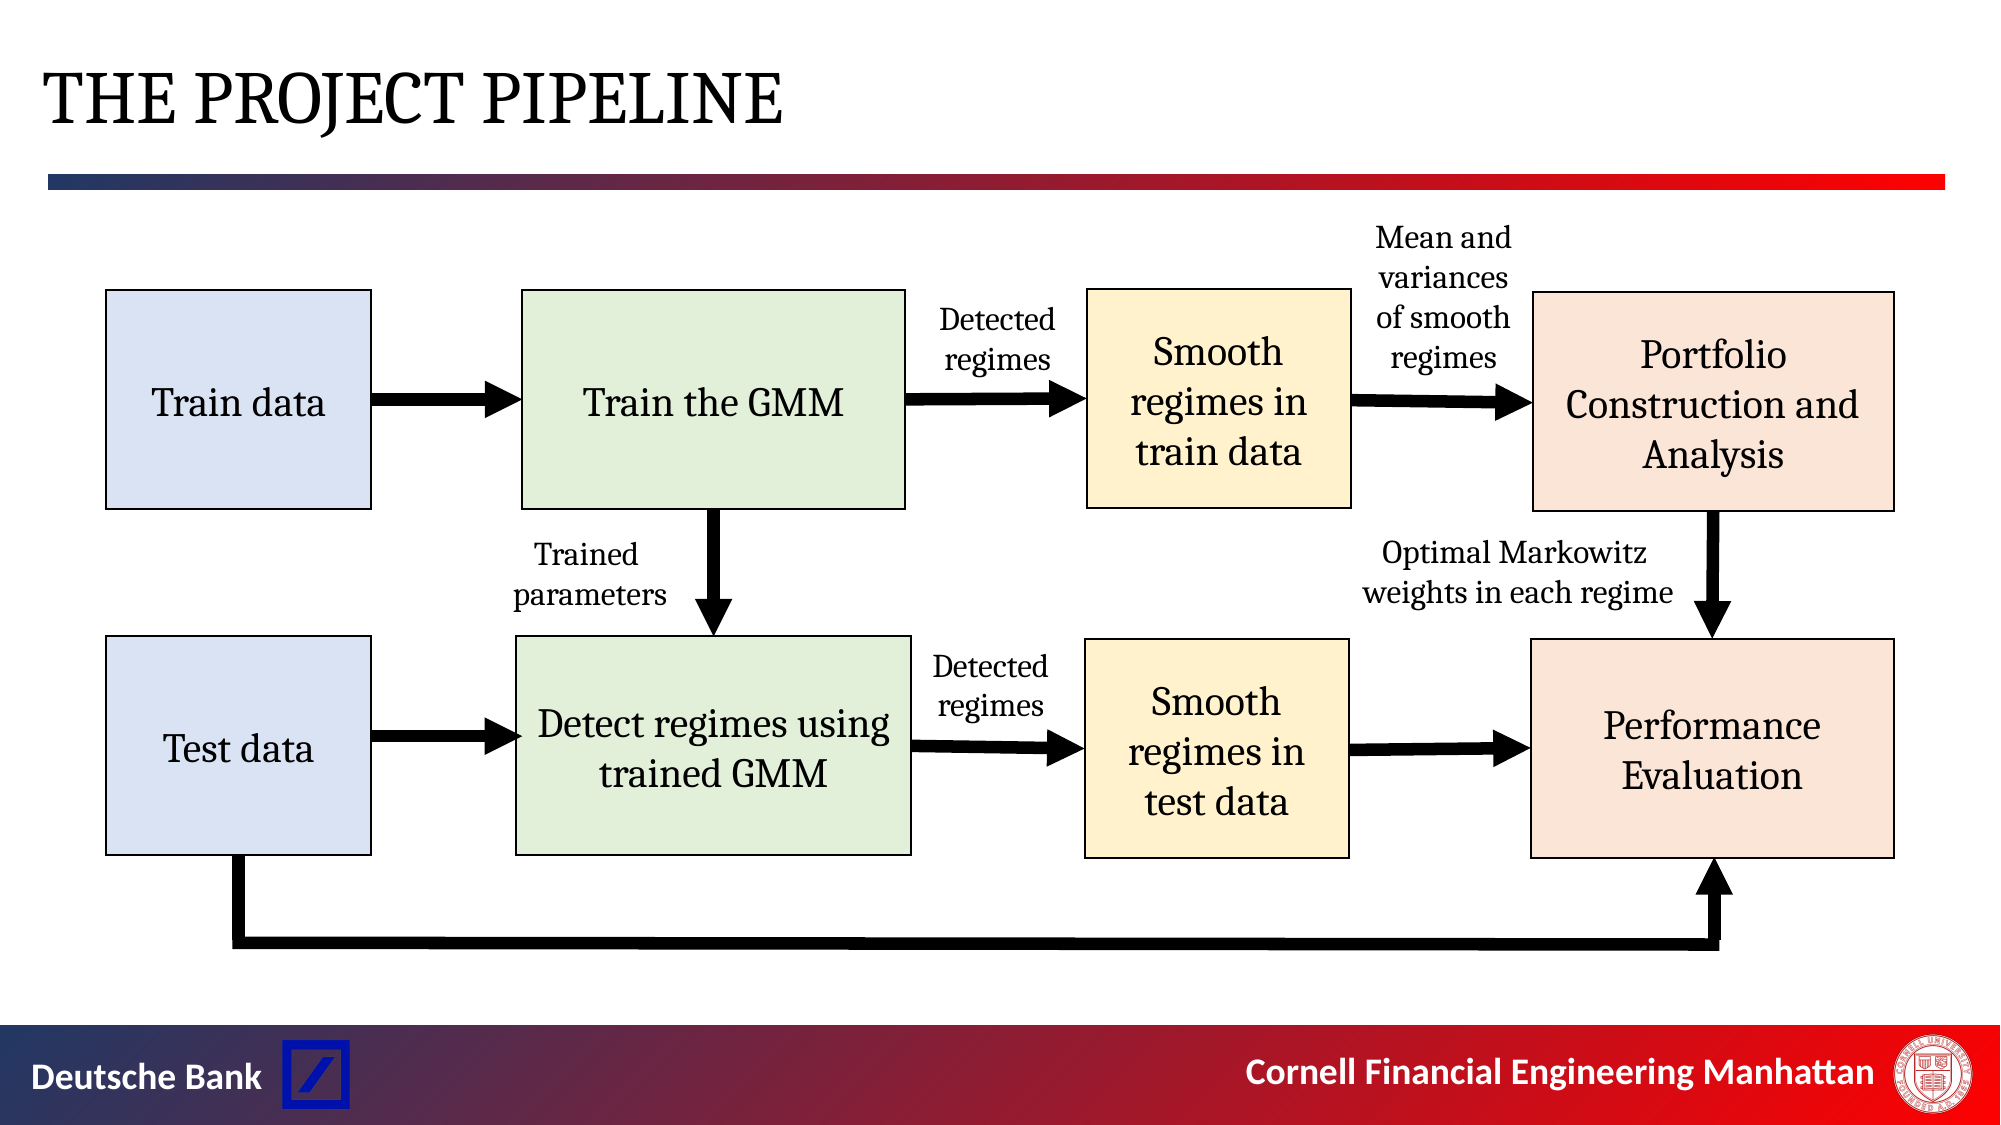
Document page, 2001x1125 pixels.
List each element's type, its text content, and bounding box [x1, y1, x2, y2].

text_box Mean and variances of smooth regimes [1357, 207, 1531, 383]
text_box Smooth regimes in train data [1086, 288, 1352, 509]
text_box Deutsche Bank [16, 1044, 254, 1105]
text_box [910, 745, 1085, 749]
picture [1893, 1034, 1973, 1114]
text_box [0, 1024, 2000, 1125]
text_box THE PROJECT PIPELINE [27, 41, 1973, 147]
text_box Train data [105, 289, 372, 510]
text_box Detected regimes [910, 289, 1085, 385]
text_box Test data [105, 635, 372, 856]
text_box Portfolio Construction and Analysis [1532, 291, 1895, 512]
text_box Smooth regimes in test data [1084, 638, 1350, 859]
text_box Detected regimes [904, 636, 1078, 731]
text_box Optimal Markowitz weights in each regime [1348, 522, 1689, 618]
text_box Detect regimes using trained GMM [515, 635, 912, 856]
text_box [47, 173, 1946, 190]
text_box Train the GMM [521, 289, 906, 510]
text_box Cornell Financial Engineering Manhattan [1231, 1039, 1891, 1100]
text_box Trained parameters [498, 524, 683, 620]
picture [254, 1039, 378, 1110]
text_box Performance Evaluation [1530, 638, 1895, 859]
